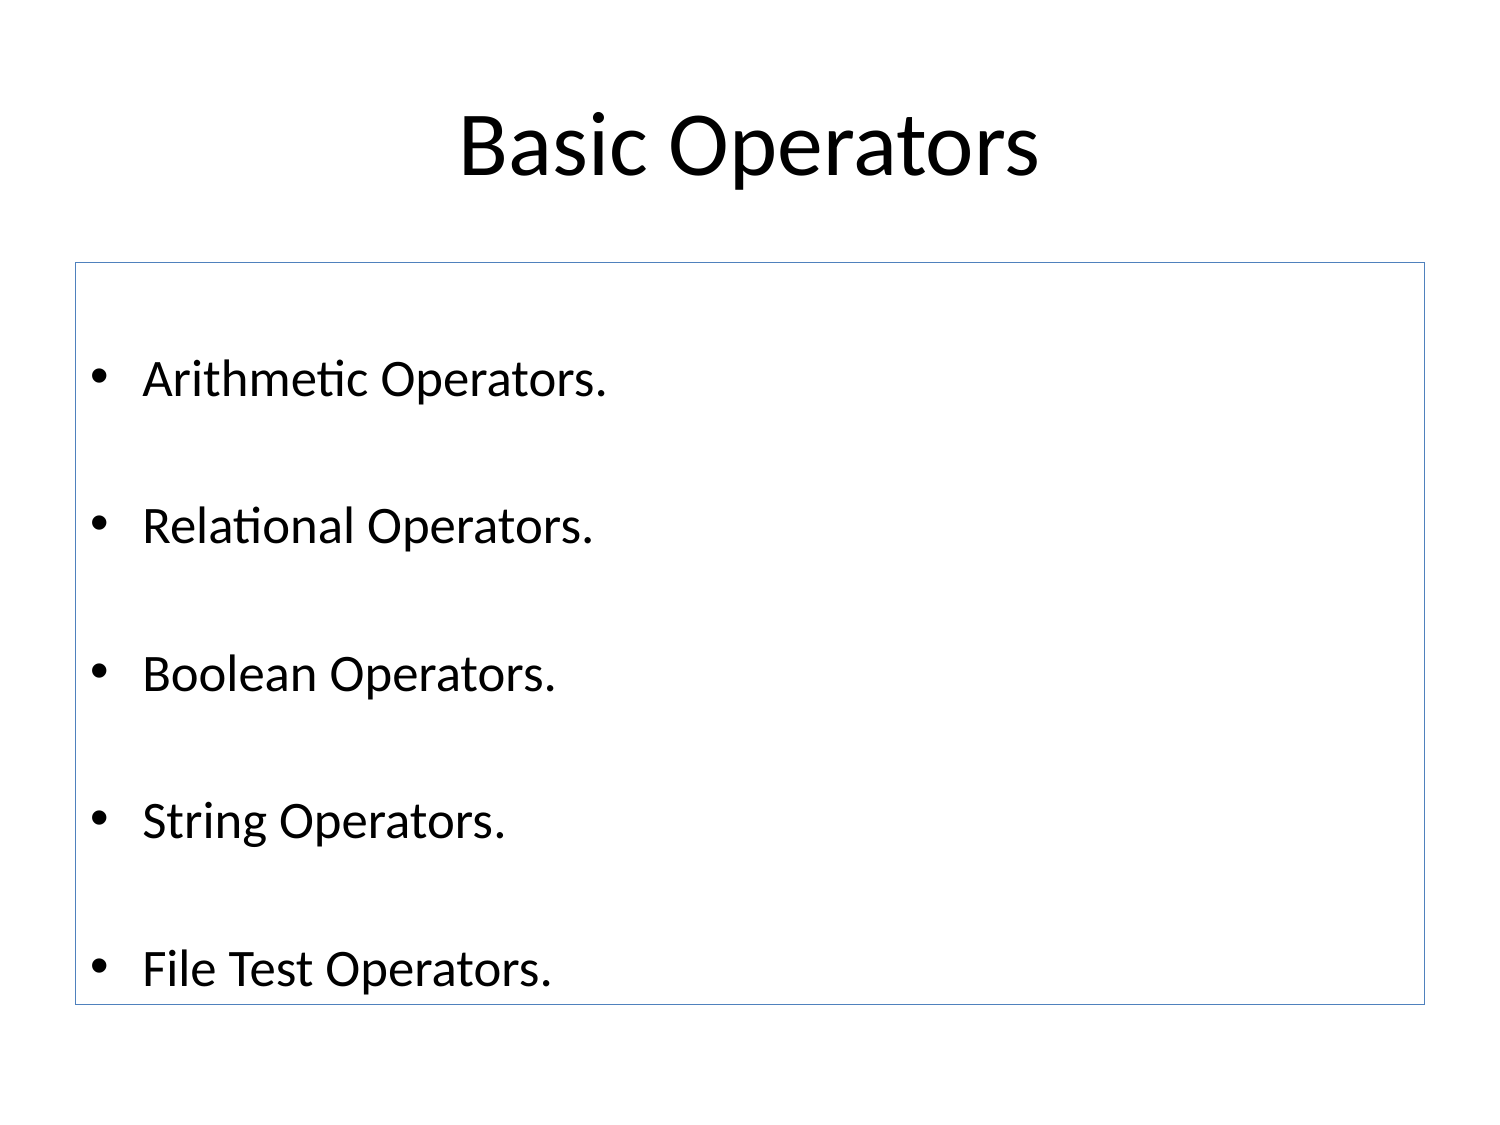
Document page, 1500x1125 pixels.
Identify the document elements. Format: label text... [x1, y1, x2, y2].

list Arithmetic Operators. Relational Operators. Boolean Operators. String Operators. File Test Operators. [75, 262, 1425, 1005]
title Basic Operators [75, 45, 1425, 233]
